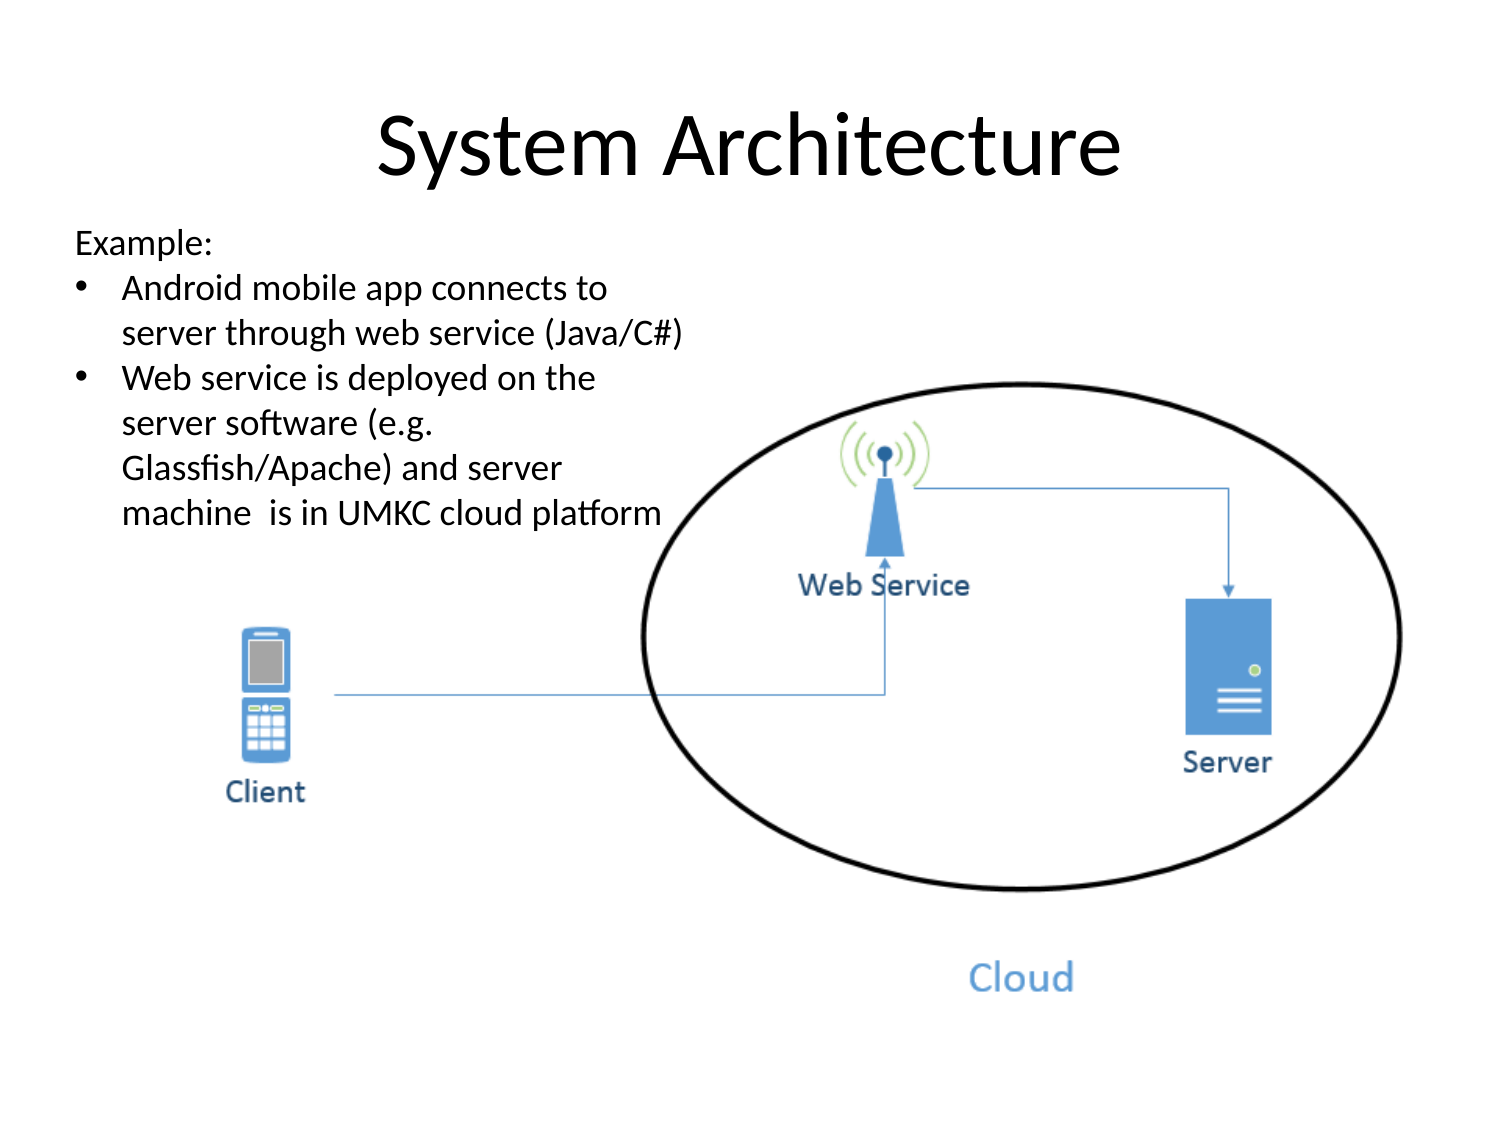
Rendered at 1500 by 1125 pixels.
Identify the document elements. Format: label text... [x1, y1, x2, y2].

text_box System Architecture [75, 45, 1425, 233]
text_box Example: Android mobile app connects to server through web service (Java/C#) Web service is deployed on the server software (e.g. Glassfish/Apache) and server machine is in UMKC cloud platform [60, 210, 707, 541]
picture [149, 369, 1415, 1056]
